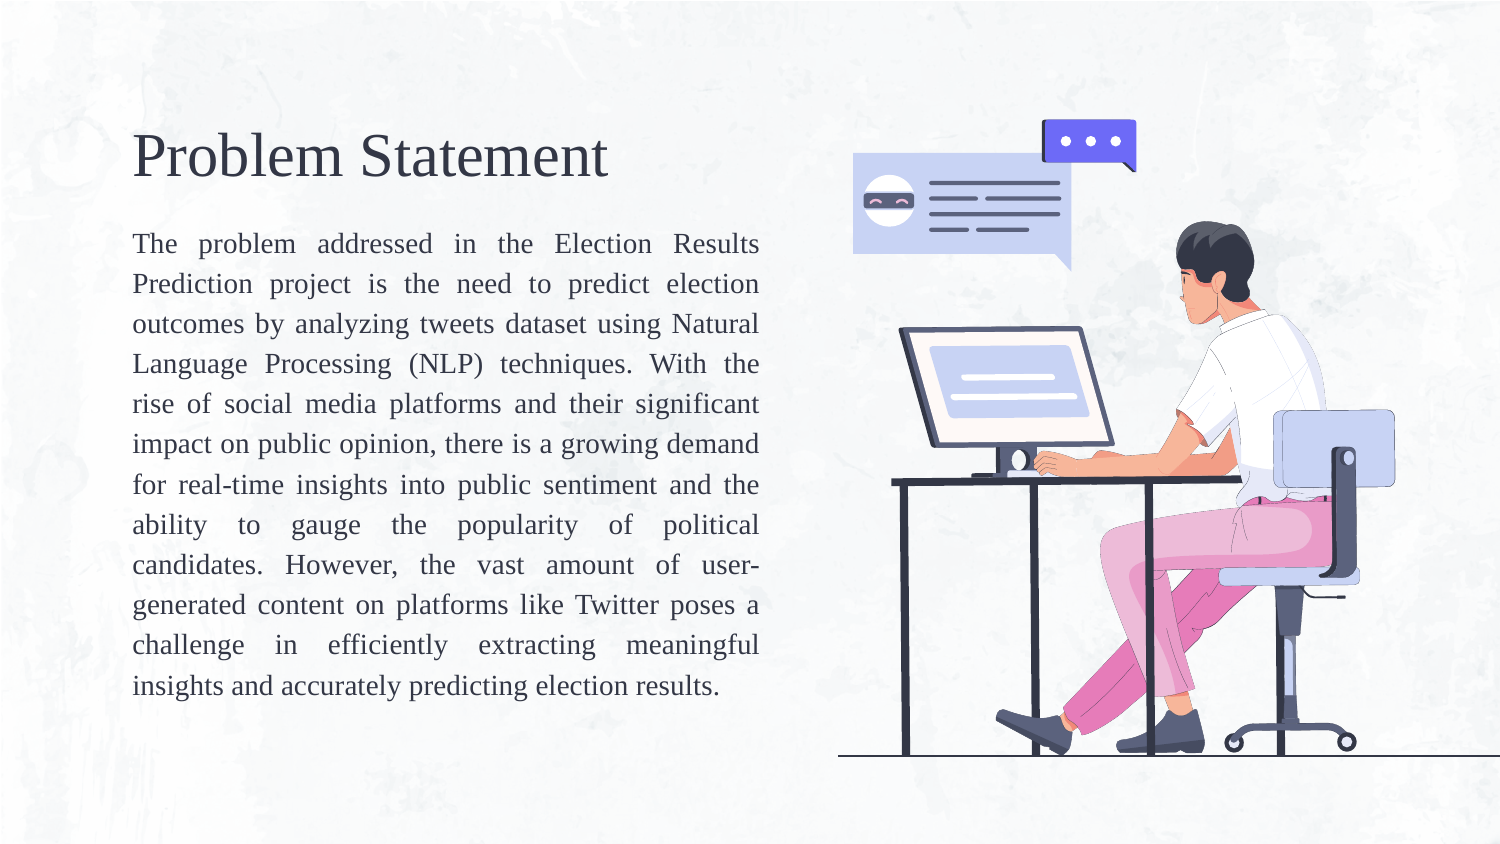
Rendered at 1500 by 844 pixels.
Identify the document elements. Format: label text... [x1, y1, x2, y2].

picture [2, 2, 1500, 844]
list The problem addressed in the Election Results Prediction project is the need to predict election outcomes by analyzing tweets dataset using Natural Language Processing (NLP) techniques. With the rise of social media platforms and their significant impact on public opinion, there is a growing demand for real-time insights into public sentiment and the ability to gauge the popularity of political candidates. However, the vast amount of user-generated content on platforms like Twitter poses a challenge in efficiently extracting meaningful insights and accurately predicting election results. [117, 203, 776, 756]
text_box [852, 119, 1396, 755]
title Problem Statement [117, 87, 801, 204]
